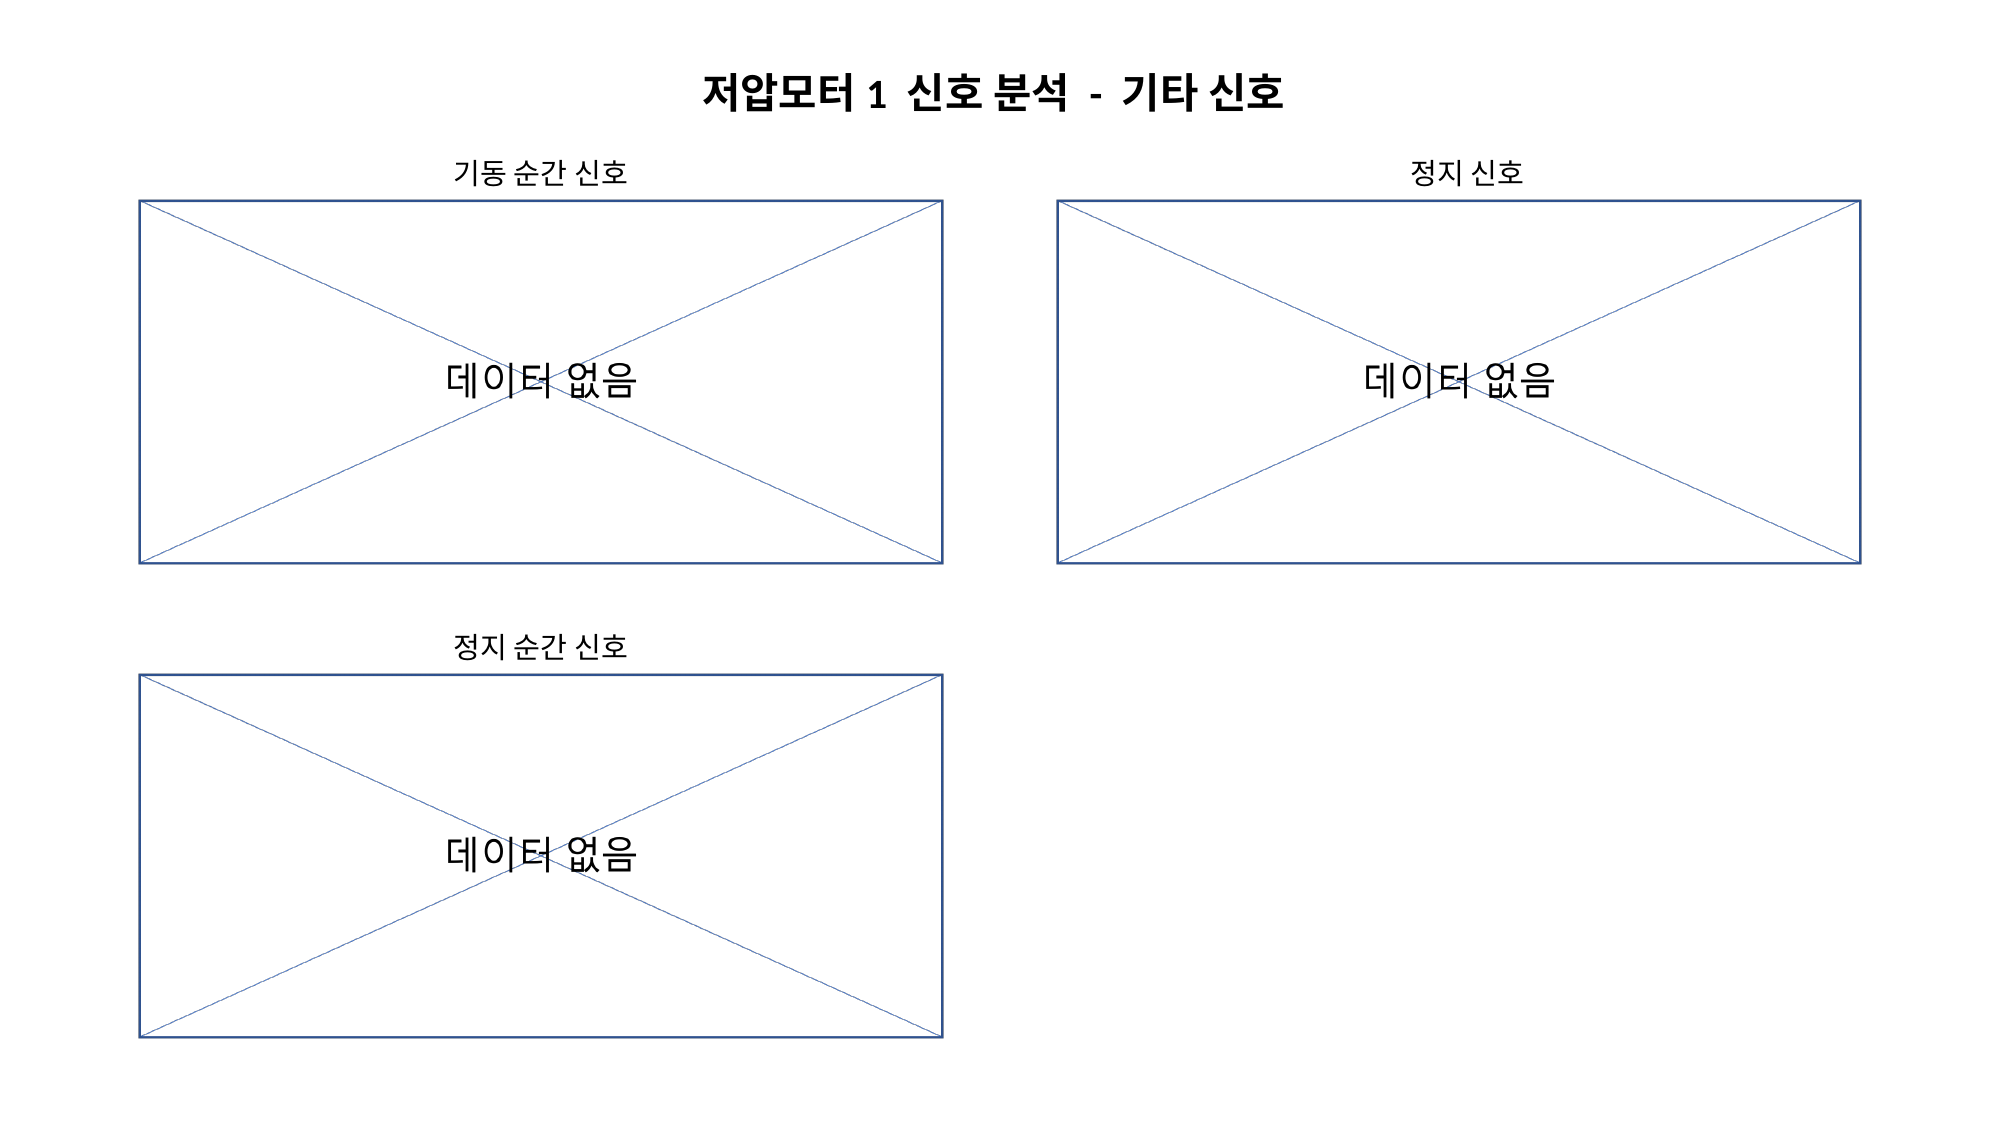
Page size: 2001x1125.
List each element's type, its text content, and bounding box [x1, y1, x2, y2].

picture [137, 198, 946, 565]
text_box 정지 신호 [1395, 147, 1540, 196]
text_box 저압모터1 신호 분석 - 기타 신호 [687, 59, 1301, 124]
picture [1054, 198, 1863, 565]
text_box 기동 순간 신호 [438, 147, 644, 196]
picture [137, 672, 946, 1040]
text_box 정지 순간 신호 [438, 622, 644, 670]
